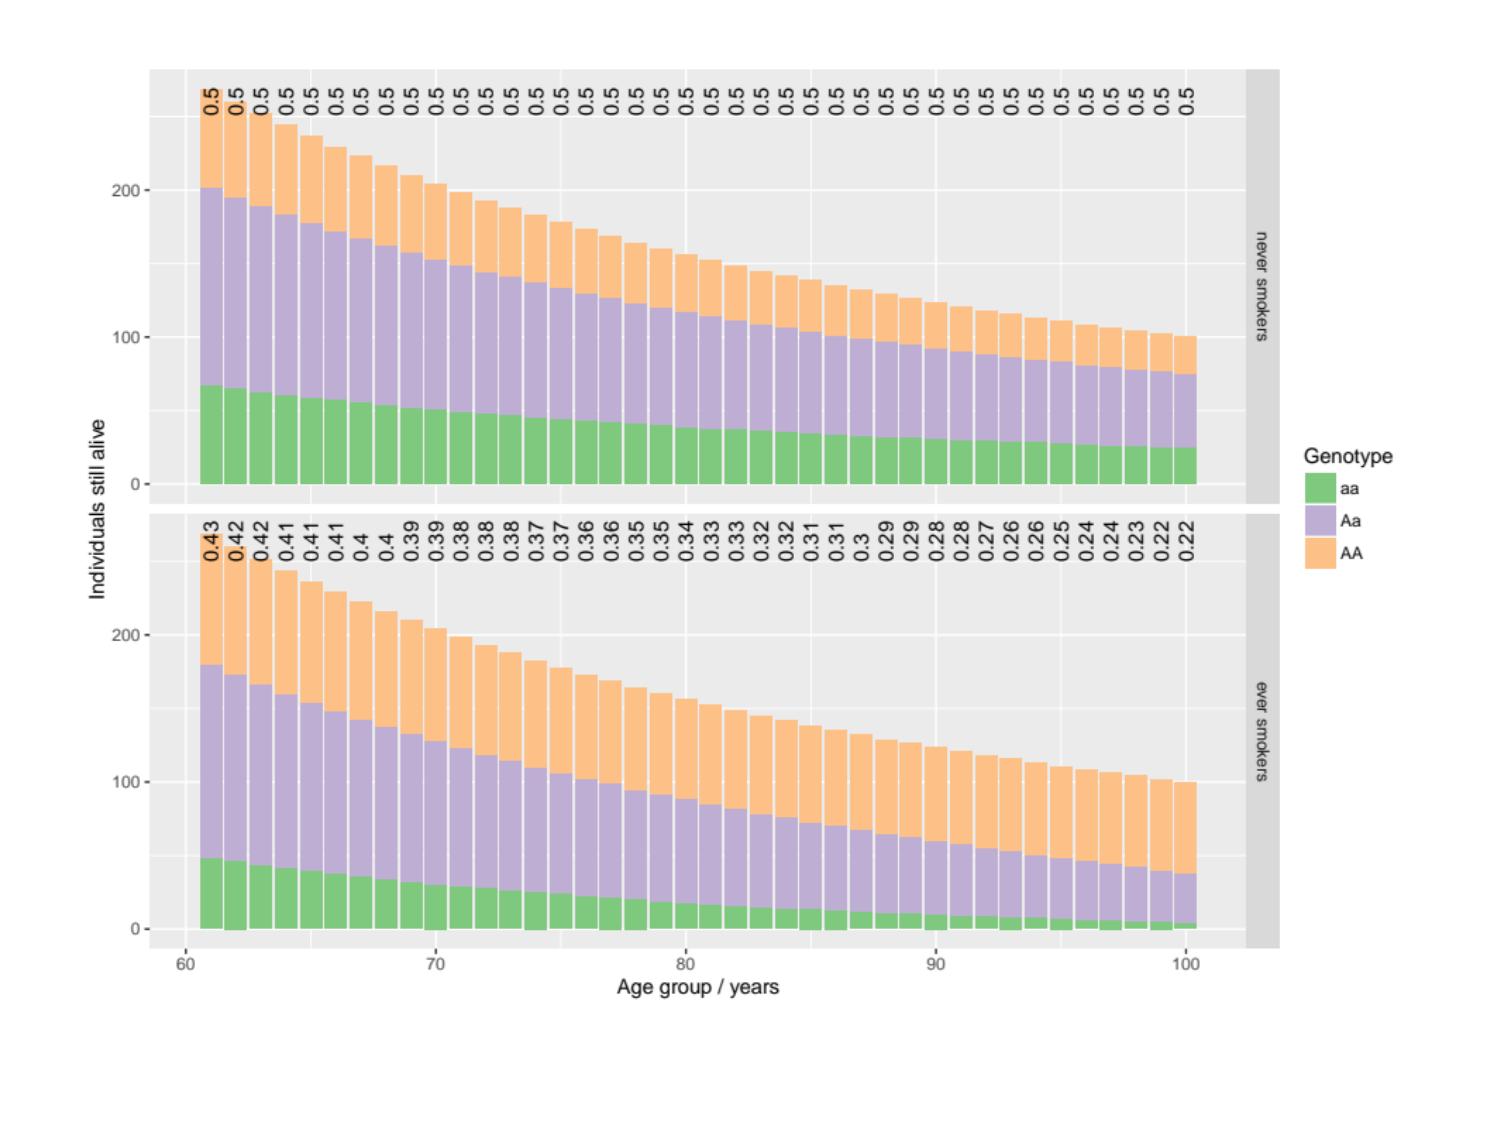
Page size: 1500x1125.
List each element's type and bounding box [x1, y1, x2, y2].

list [74, 60, 1426, 1006]
